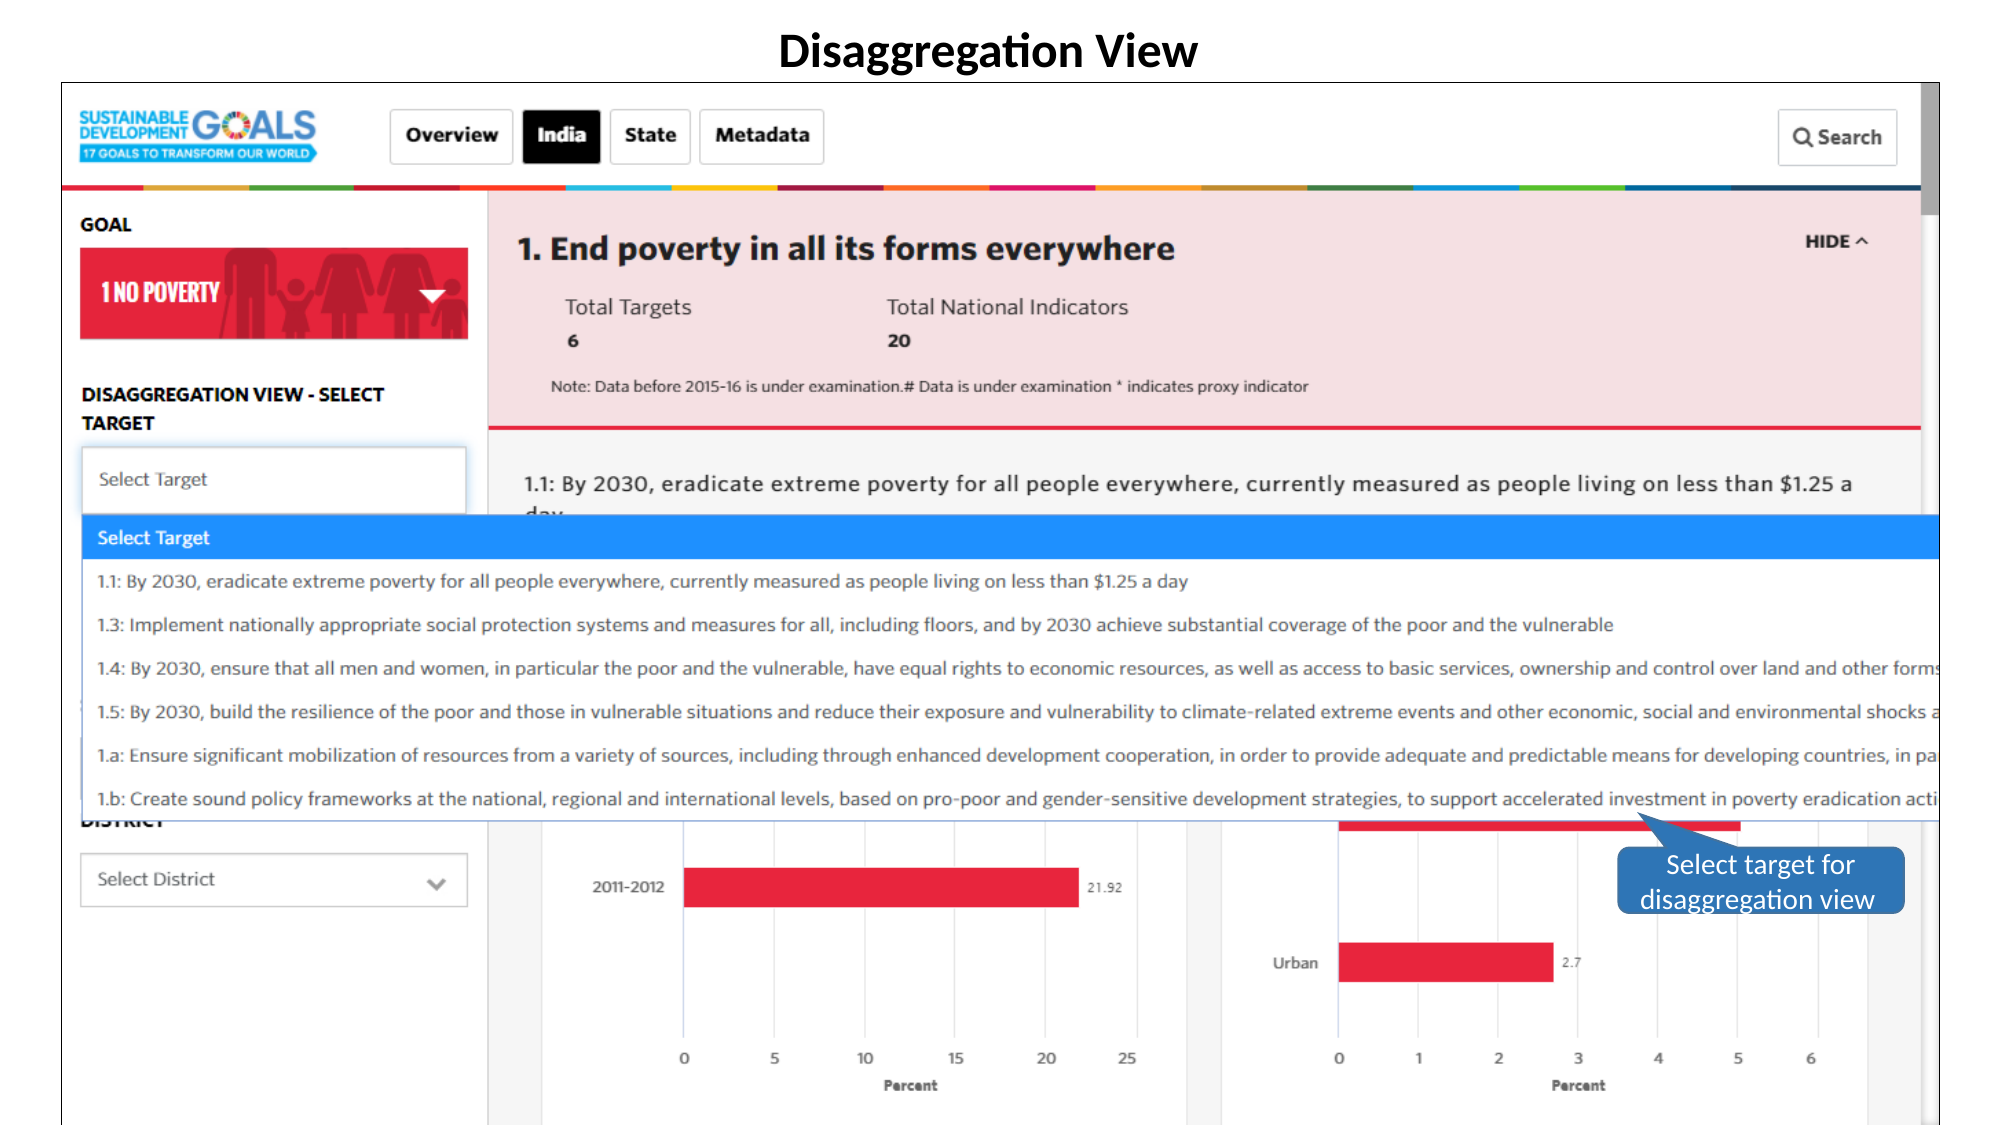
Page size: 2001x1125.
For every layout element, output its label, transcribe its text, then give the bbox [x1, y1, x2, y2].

picture [60, 82, 1939, 1125]
subtitle Disaggregation View [0, 17, 2000, 87]
